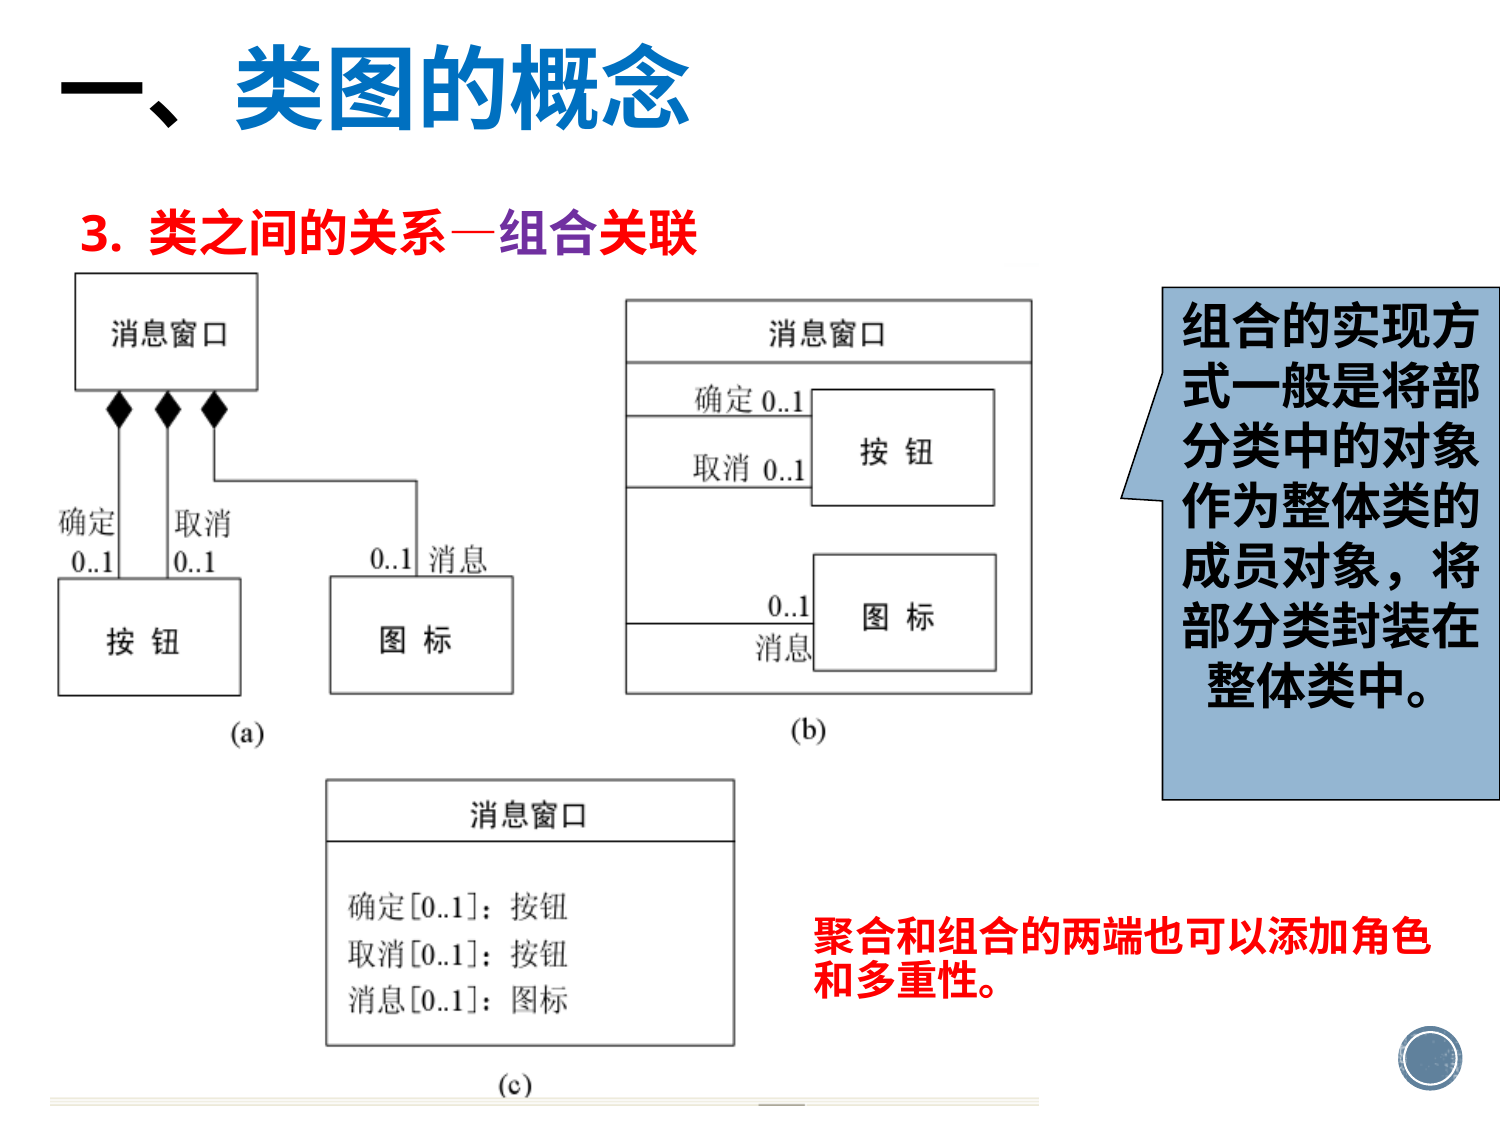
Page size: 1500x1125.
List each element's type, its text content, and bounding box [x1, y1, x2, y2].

picture [50, 263, 1039, 1106]
text_box 一、类图的概念 [43, 34, 1319, 151]
title 聚合和组合的两端也可以添加角色和多重性。 [1039, 907, 1461, 1013]
text_box 组合的实现方式一般是将部分类中的对象作为整体类的成员对象，将部分类封装在整体类中。 [1121, 287, 1500, 800]
text_box 3. 类之间的关系—组合关联 [66, 193, 867, 263]
